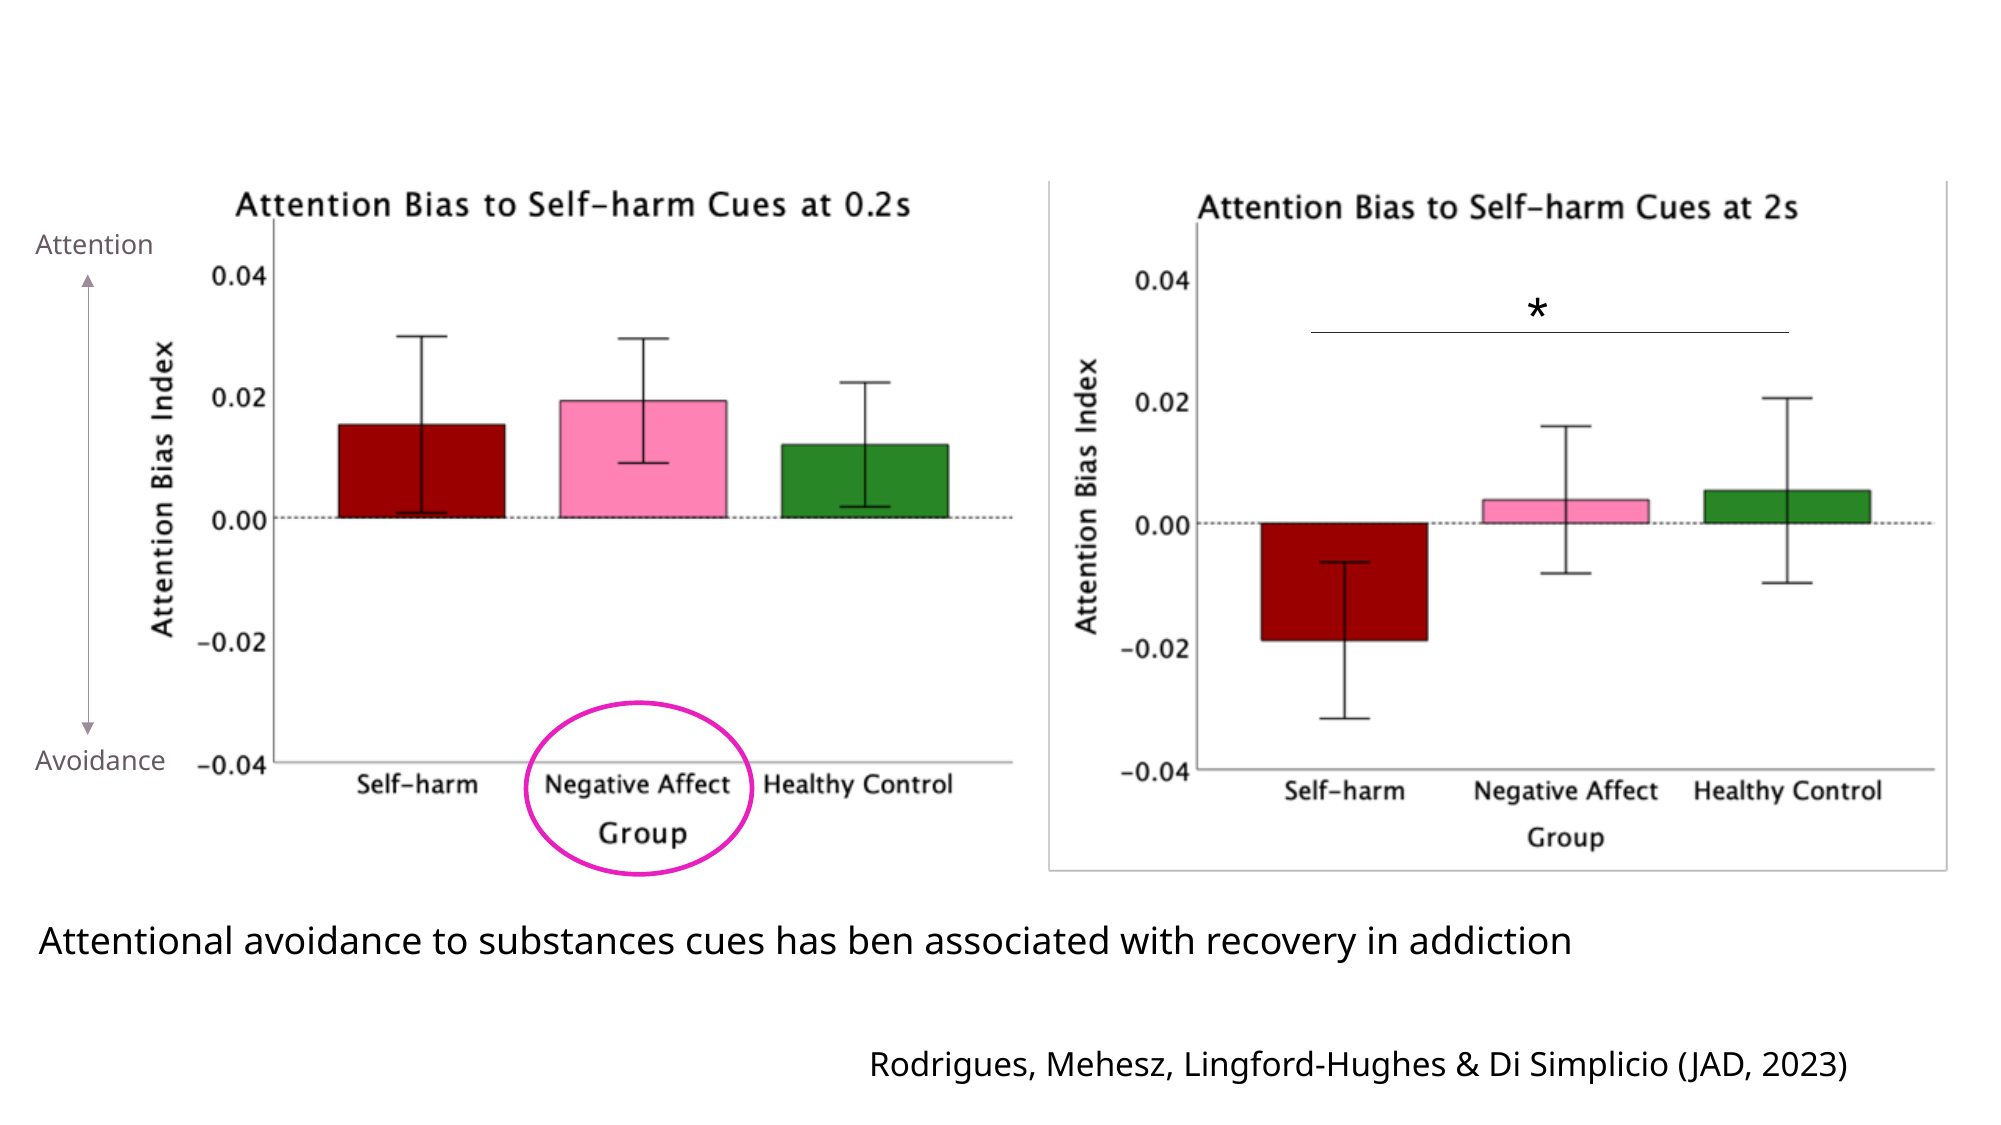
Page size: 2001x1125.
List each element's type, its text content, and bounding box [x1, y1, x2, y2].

text_box Rodrigues, Mehesz, Lingford-Hughes & Di Simplicio (JAD, 2023) [861, 1035, 2000, 1091]
text_box Avoidance [0, 735, 125, 783]
text_box Attention [0, 219, 125, 268]
picture [1047, 181, 1948, 872]
picture [125, 181, 1026, 868]
text_box [596, 868, 682, 875]
text_box [81, 274, 94, 735]
text_box Attentional avoidance to substances cues has ben associated with recovery in addiction [31, 909, 1582, 970]
